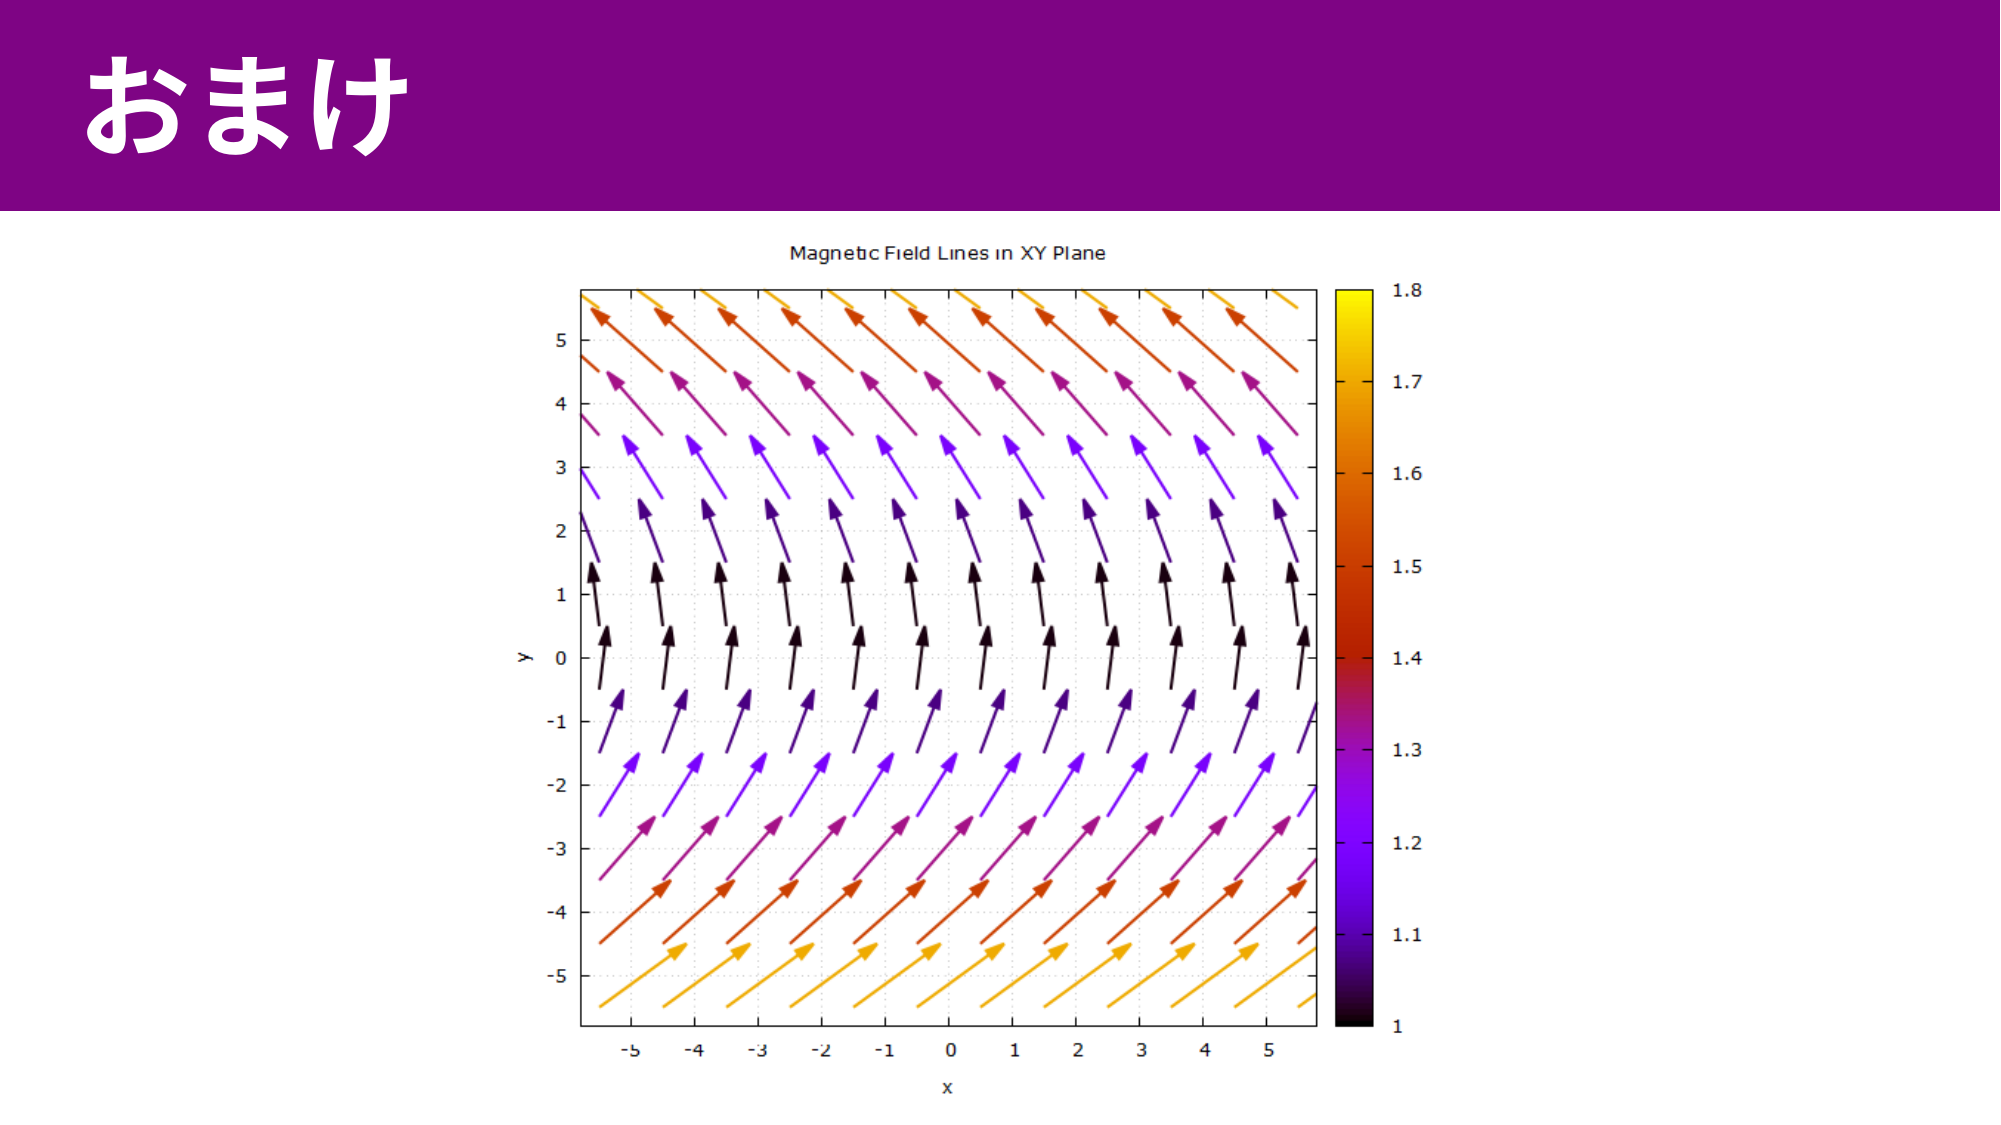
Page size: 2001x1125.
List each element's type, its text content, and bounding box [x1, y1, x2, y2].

text_box [0, 0, 2000, 211]
text_box おまけ [63, 28, 431, 179]
picture [408, 217, 1591, 1105]
